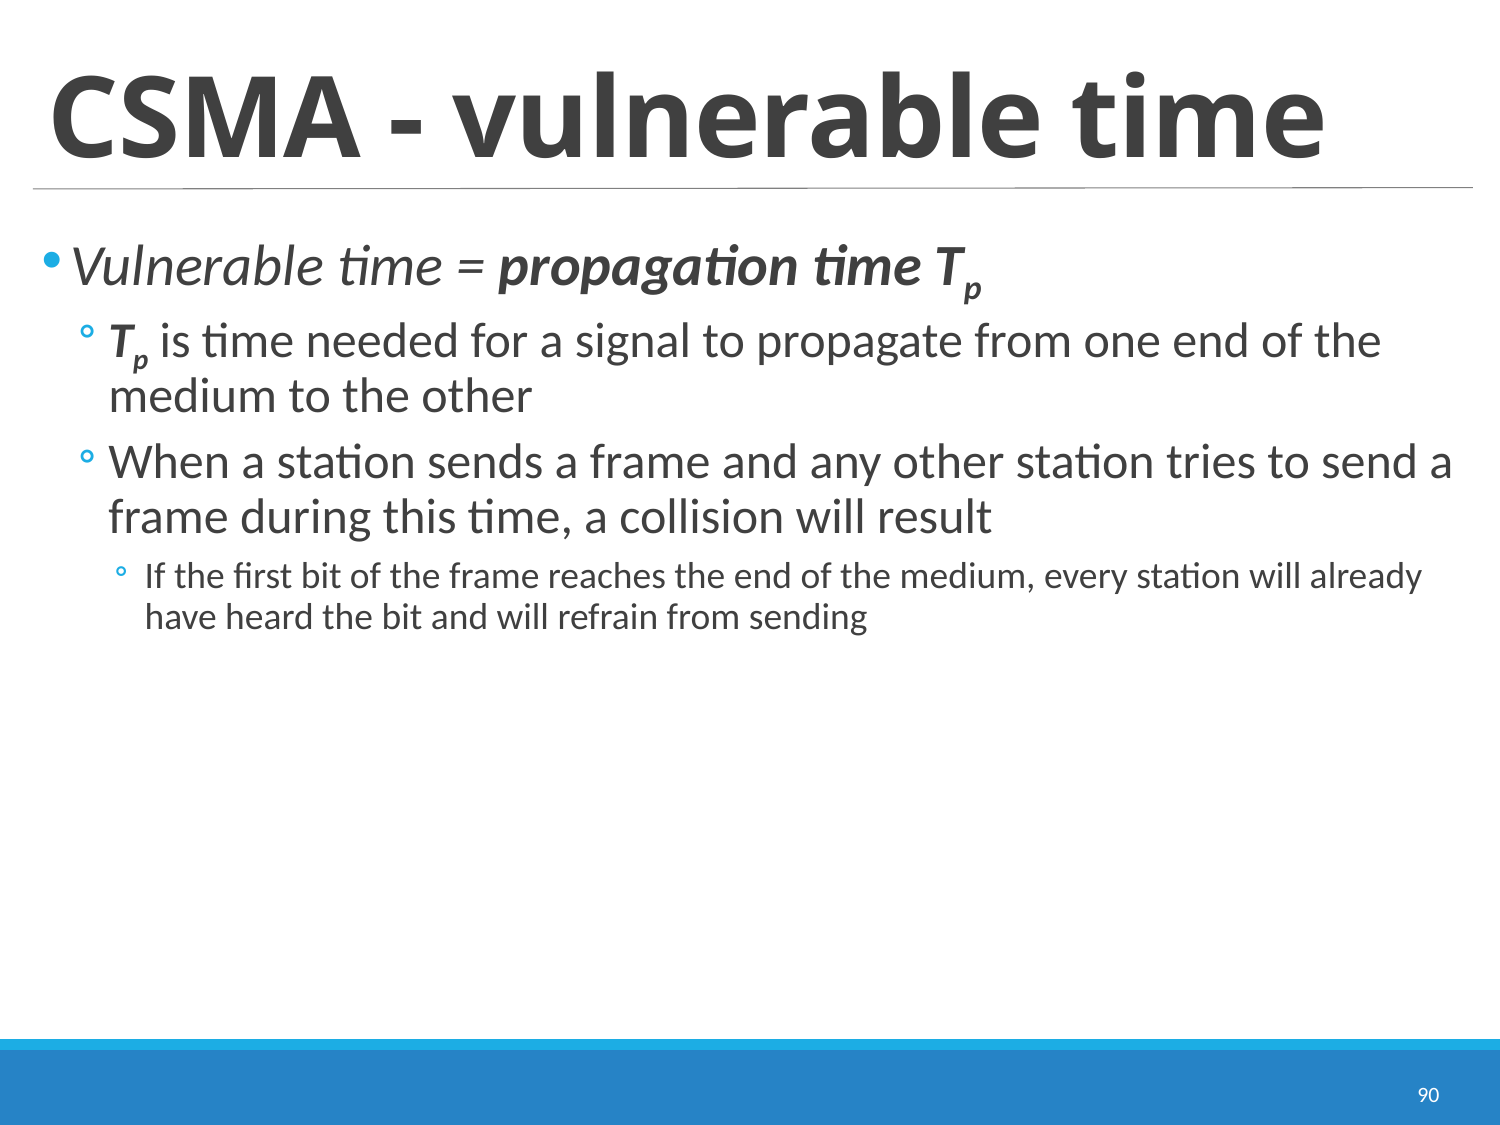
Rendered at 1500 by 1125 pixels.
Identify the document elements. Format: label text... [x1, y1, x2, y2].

title CSMA - vulnerable time [32, 37, 1473, 188]
list Vulnerable time = propagation time Tp Tp is time needed for a signal to propagate from one end of the medium to the other When a station sends a frame and any other station tries to send a frame during this time, a collision will result If the first bit of the frame reaches the end of the medium, every station will already have heard the bit and will refrain from sending [32, 220, 1473, 963]
